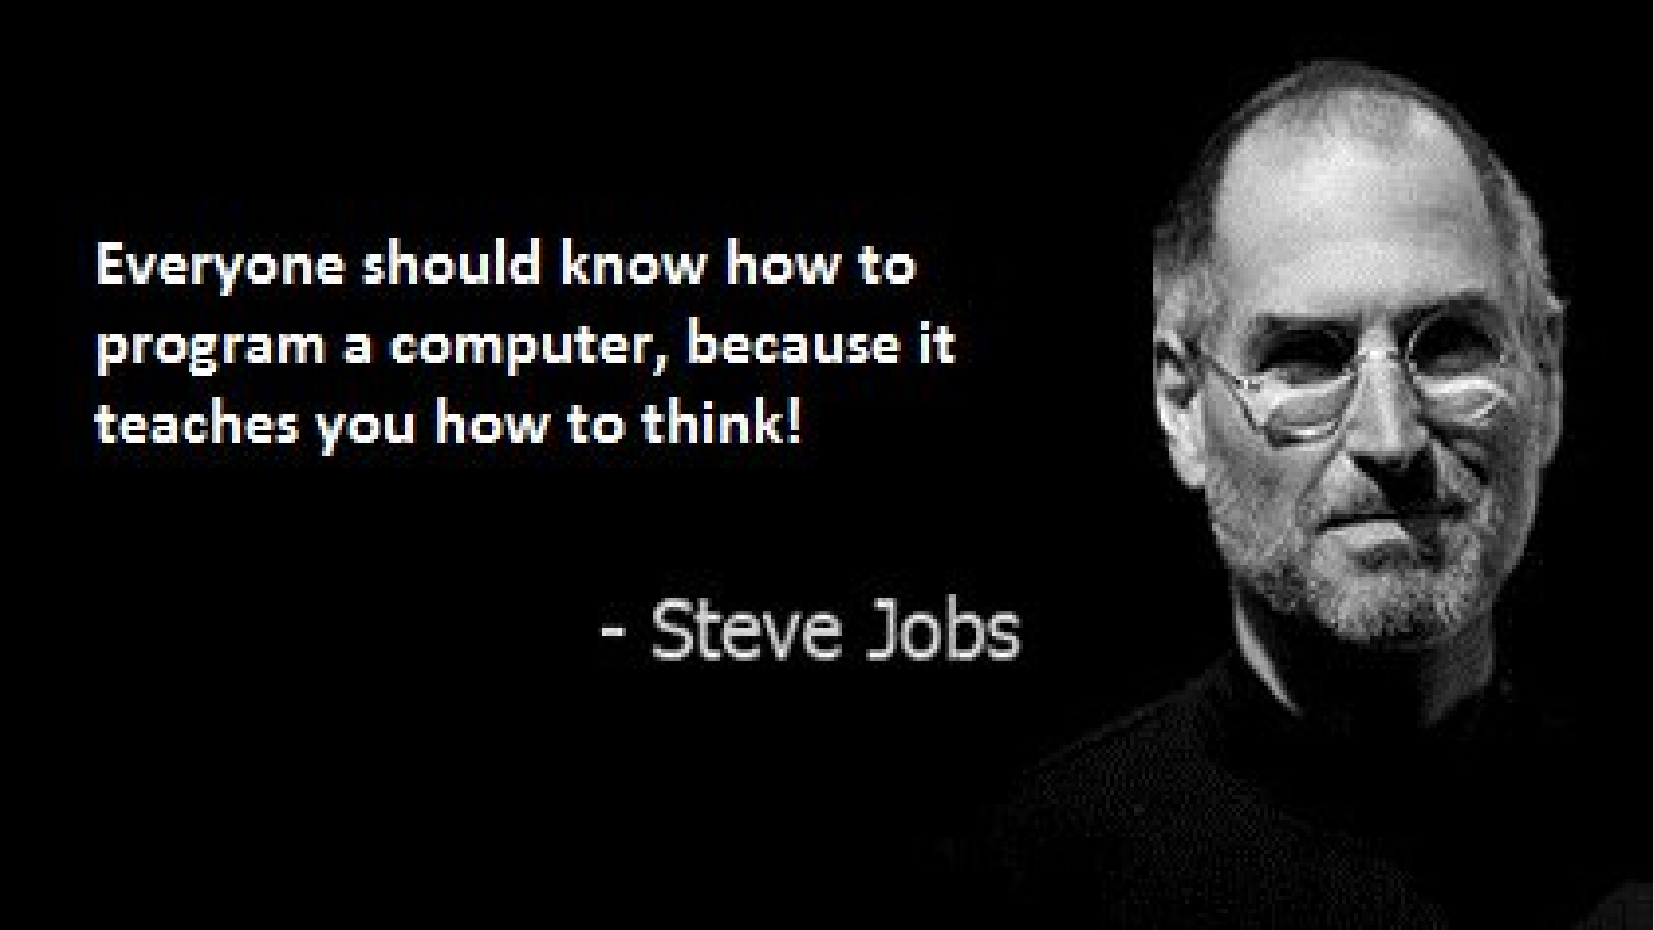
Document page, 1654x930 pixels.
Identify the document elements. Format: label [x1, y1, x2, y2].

picture [0, 0, 1654, 930]
text_box [82, 217, 1571, 757]
text_box [82, 37, 1571, 193]
